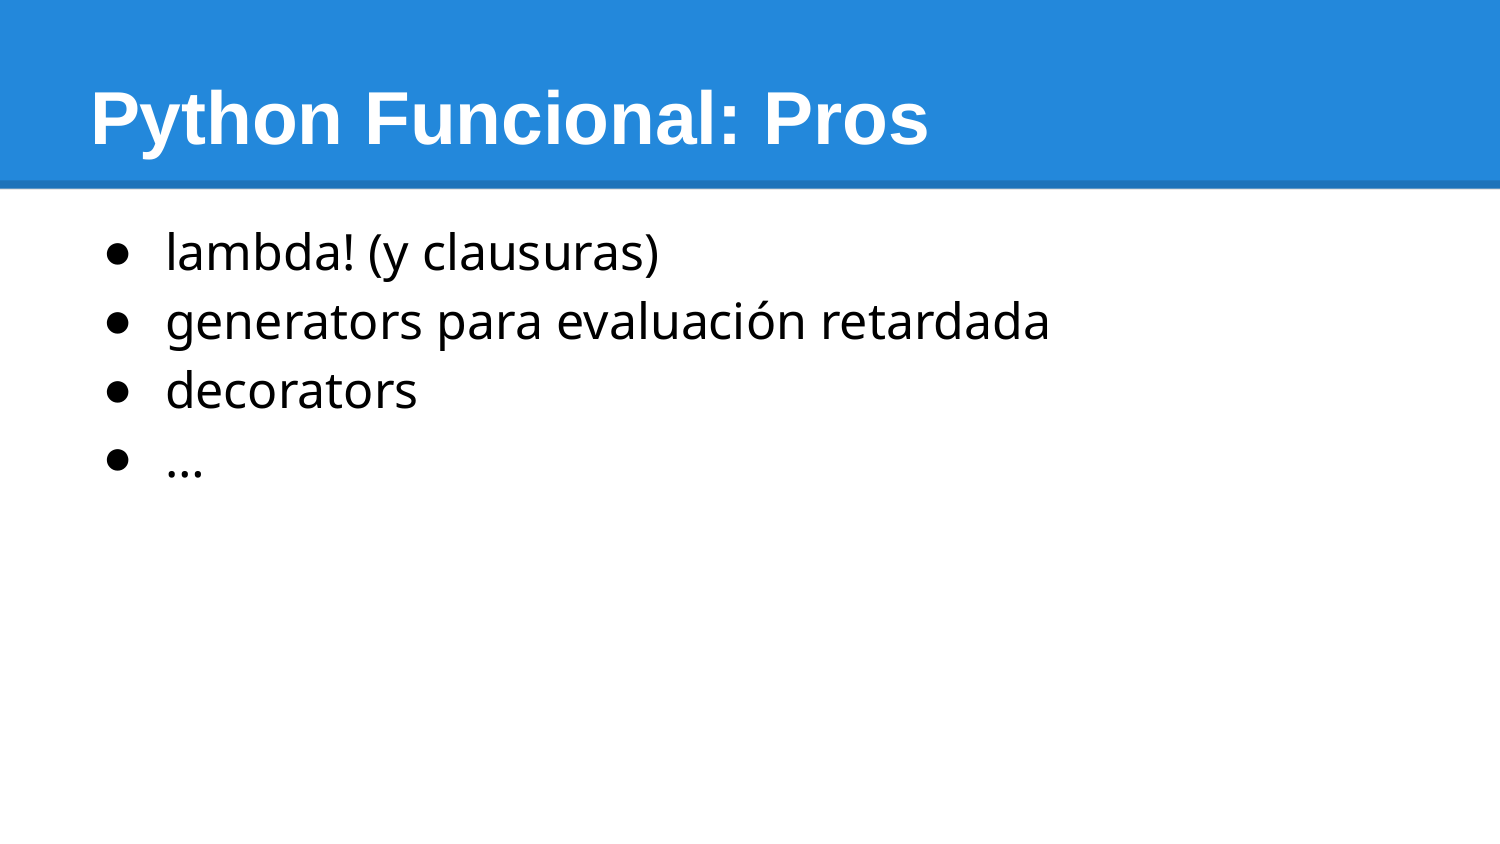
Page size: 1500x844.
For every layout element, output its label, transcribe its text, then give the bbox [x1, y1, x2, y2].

list lambda! (y clausuras) generators para evaluación retardada decorators … [75, 196, 1425, 808]
title Python Funcional: Pros [75, 33, 1425, 175]
